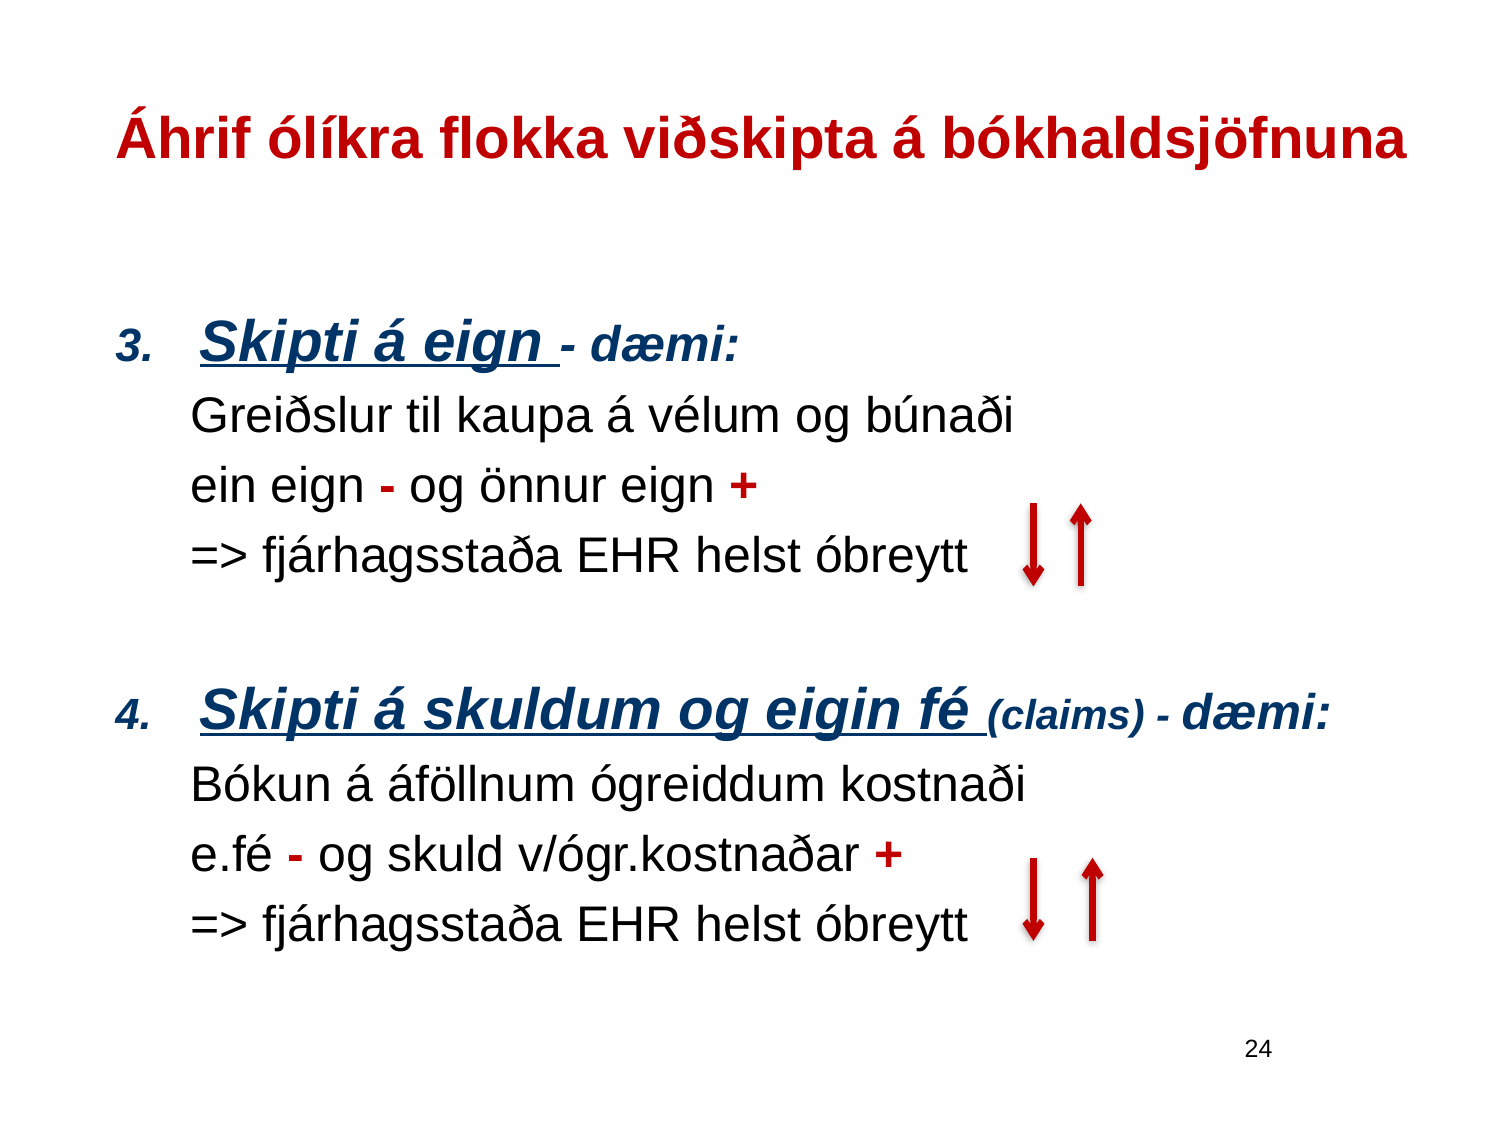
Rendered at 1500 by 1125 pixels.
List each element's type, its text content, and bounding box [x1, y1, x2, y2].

title Áhrif ólíkra flokka viðskipta á bókhaldsjöfnuna [76, 42, 1447, 209]
list Skipti á eign - dæmi: Greiðslur til kaupa á vélum og búnaði ein eign - og önnur eign + => fjárhagsstaða EHR helst óbreytt Skipti á skuldum og eigin fé (claims) - dæmi: Bókun á áföllnum ógreiddum kostnaði e.fé - og skuld v/ógr.kostnaðar + => fjárhagsstaða EHR helst óbreytt [100, 243, 1448, 1083]
slide_number 24 [974, 1024, 1288, 1101]
